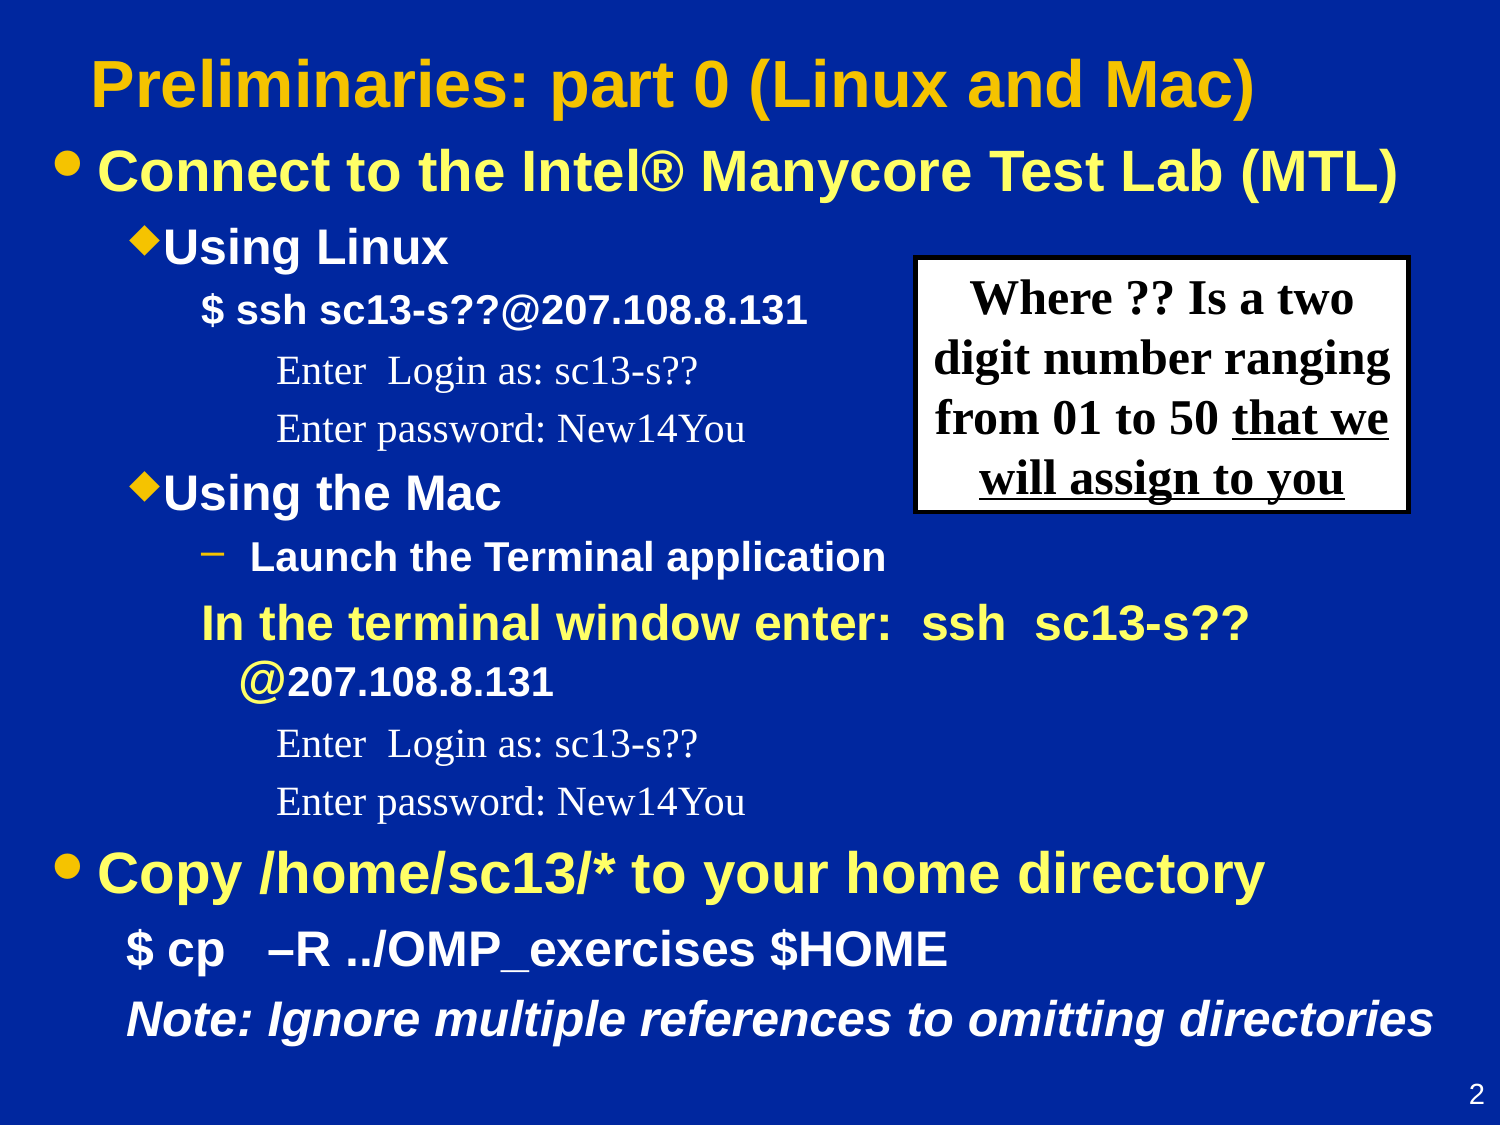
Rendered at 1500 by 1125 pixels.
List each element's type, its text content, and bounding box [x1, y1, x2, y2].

list Connect to the Intel® Manycore Test Lab (MTL) Using Linux $ ssh sc13-s??@207.108.8.131 Enter Login as: sc13-s?? Enter password: New14You Using the Mac Launch the Terminal application In the terminal window enter: ssh sc13-s??@207.108.8.131 Enter Login as: sc13-s?? Enter password: New14You Copy /home/sc13/* to your home directory $ cp –R ../OMP_exercises $HOME Note: Ignore multiple references to omitting directories [35, 131, 1472, 1071]
slide_number 2 [1334, 1067, 1500, 1125]
title Preliminaries: part 0 (Linux and Mac) [75, 0, 1470, 131]
text_box Where ?? Is a two digit number ranging from 01 to 50 that we will assign to you [915, 257, 1409, 513]
